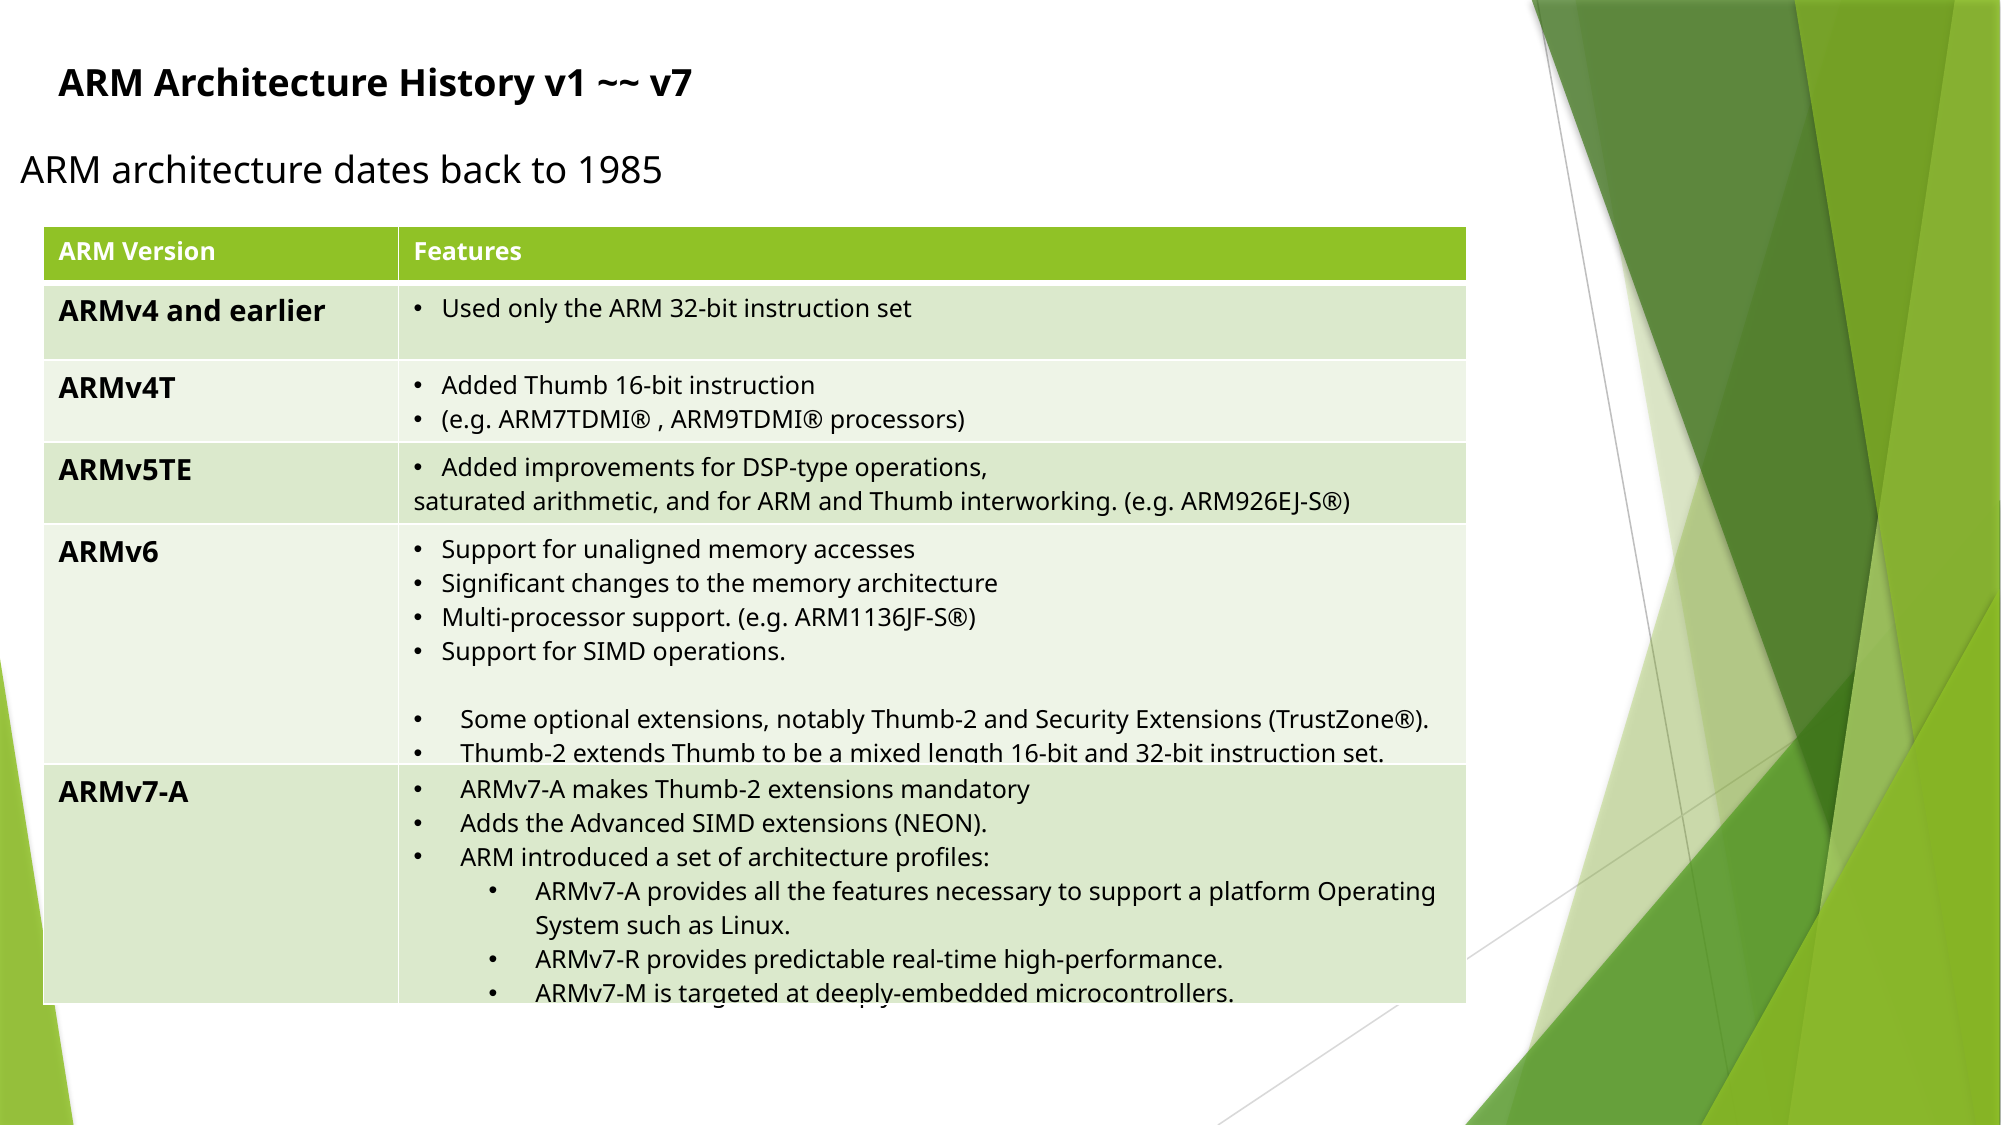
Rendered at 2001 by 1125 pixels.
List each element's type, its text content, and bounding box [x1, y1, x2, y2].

table_cell ARMv7-A [44, 765, 398, 1003]
table_cell ARMv5TE [44, 443, 398, 523]
table_cell ARMv4 and earlier [44, 286, 398, 359]
table_cell Added Thumb 16-bit instruction (e.g. ARM7TDMI® , ARM9TDMI® processors) [399, 361, 1466, 441]
text_box ARM Architecture History v1 ~~ v7 [43, 51, 1522, 112]
table_cell ARMv7-A makes Thumb-2 extensions mandatory Adds the Advanced SIMD extensions (NEON). ARM introduced a set of architecture profiles: ARMv7-A provides all the features necessary to support a platform Operating System such as Linux. ARMv7-R provides predictable real-time high-performance. ARMv7-M is targeted at deeply-embedded microcontrollers. [399, 765, 1466, 1003]
table_cell ARMv4T [44, 361, 398, 441]
table_cell Used only the ARM 32-bit instruction set [399, 286, 1466, 359]
table_header Features [399, 227, 1466, 280]
table_cell Support for unaligned memory accesses Significant changes to the memory architecture Multi-processor support. (e.g. ARM1136JF-S®) Support for SIMD operations. Some optional extensions, notably Thumb-2 and Security Extensions (TrustZone®). Thumb-2 extends Thumb to be a mixed length 16-bit and 32-bit instruction set. [399, 525, 1466, 763]
table_cell ARMv6 [44, 525, 398, 763]
table_cell Added improvements for DSP-type operations, saturated arithmetic, and for ARM and Thumb interworking. (e.g. ARM926EJ-S®) [399, 443, 1466, 523]
table_header ARM Version [44, 227, 398, 280]
text_box ARM architecture dates back to 1985 [5, 139, 679, 199]
